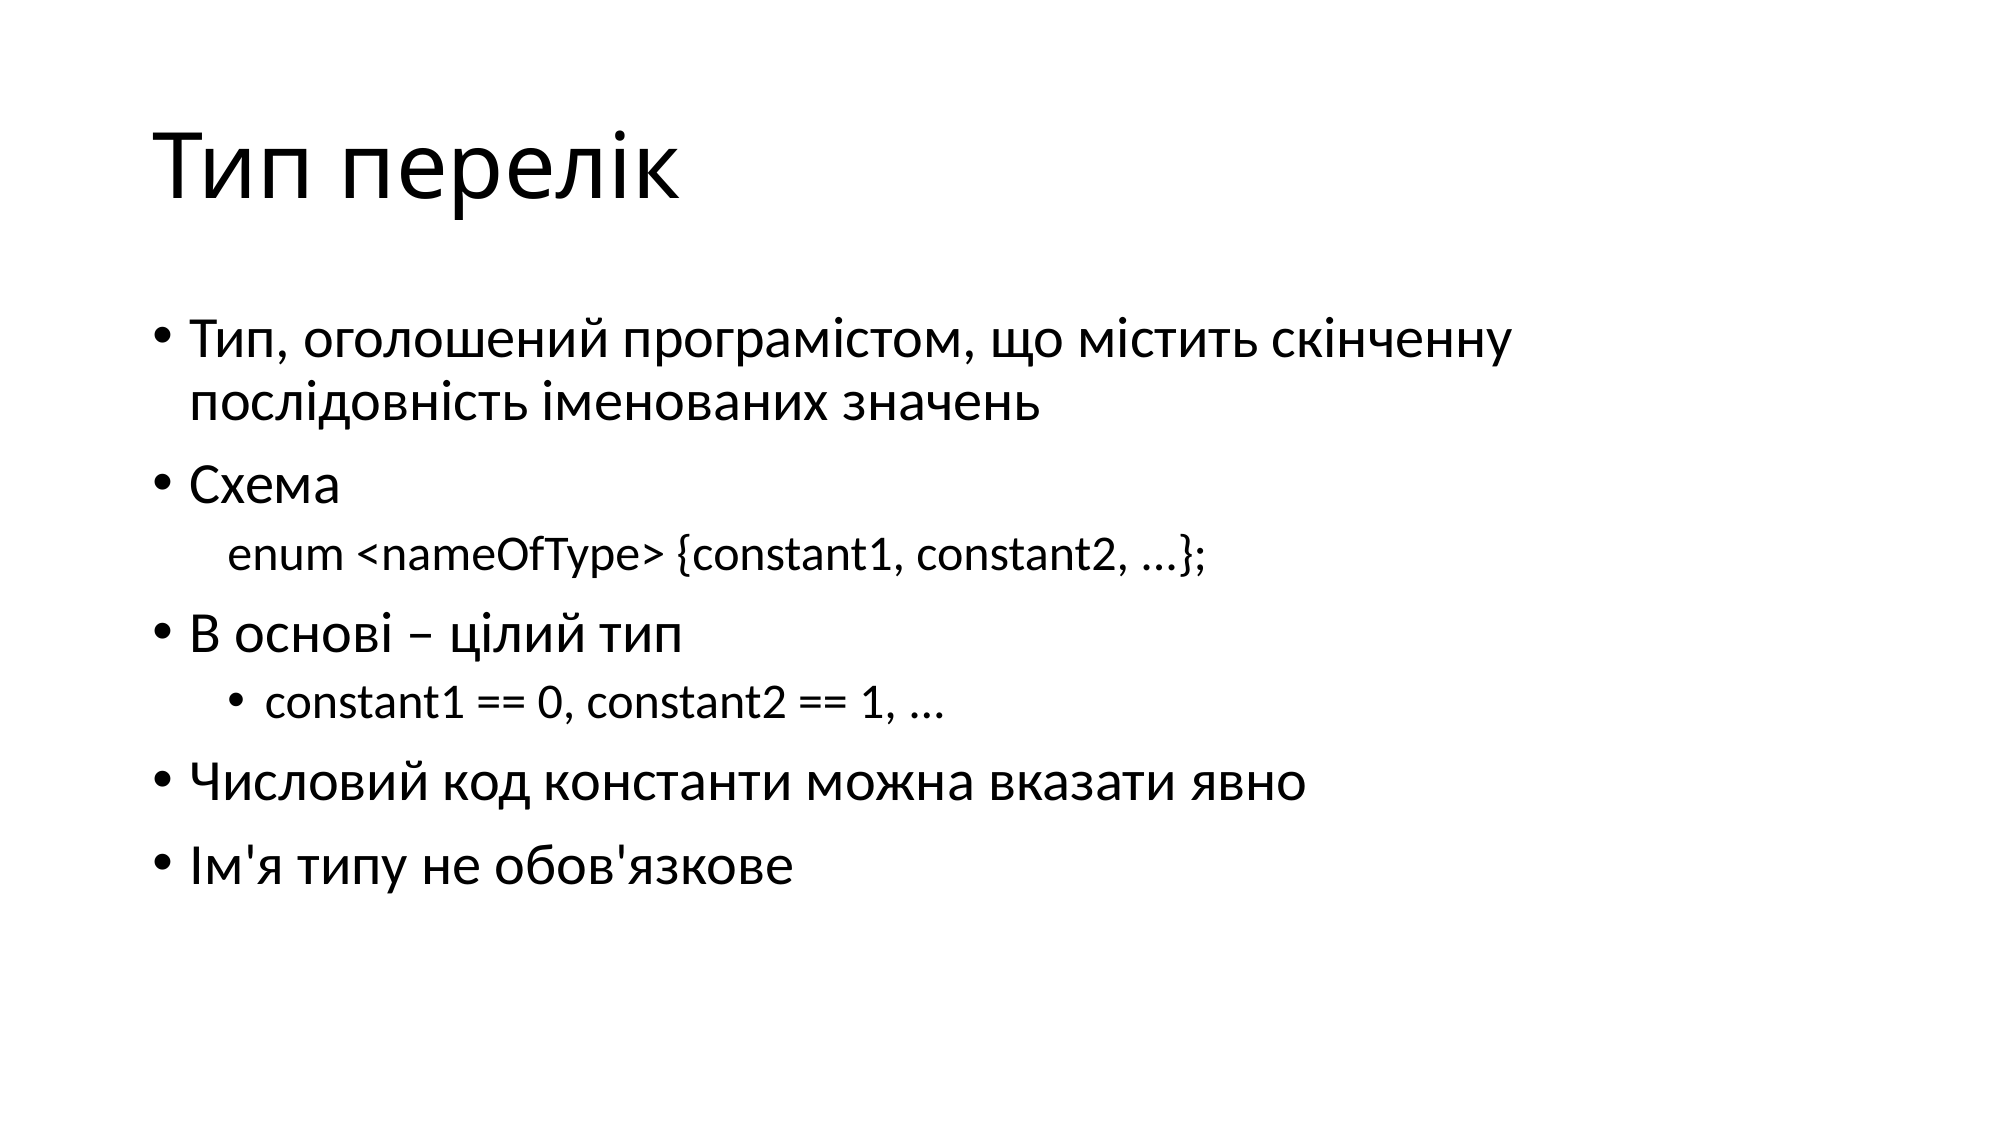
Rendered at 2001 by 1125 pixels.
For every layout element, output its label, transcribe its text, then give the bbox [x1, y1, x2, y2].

list Тип, оголошений програмістом, що містить скінченну послідовність іменованих значень Схема enum <nameOfType> {constant1, constant2, ...}; В основі – цілий тип constant1 == 0, constant2 == 1, ... Числовий код константи можна вказати явно Ім'я типу не обов'язкове [137, 299, 1863, 1014]
title Тип перелік [137, 59, 1863, 278]
